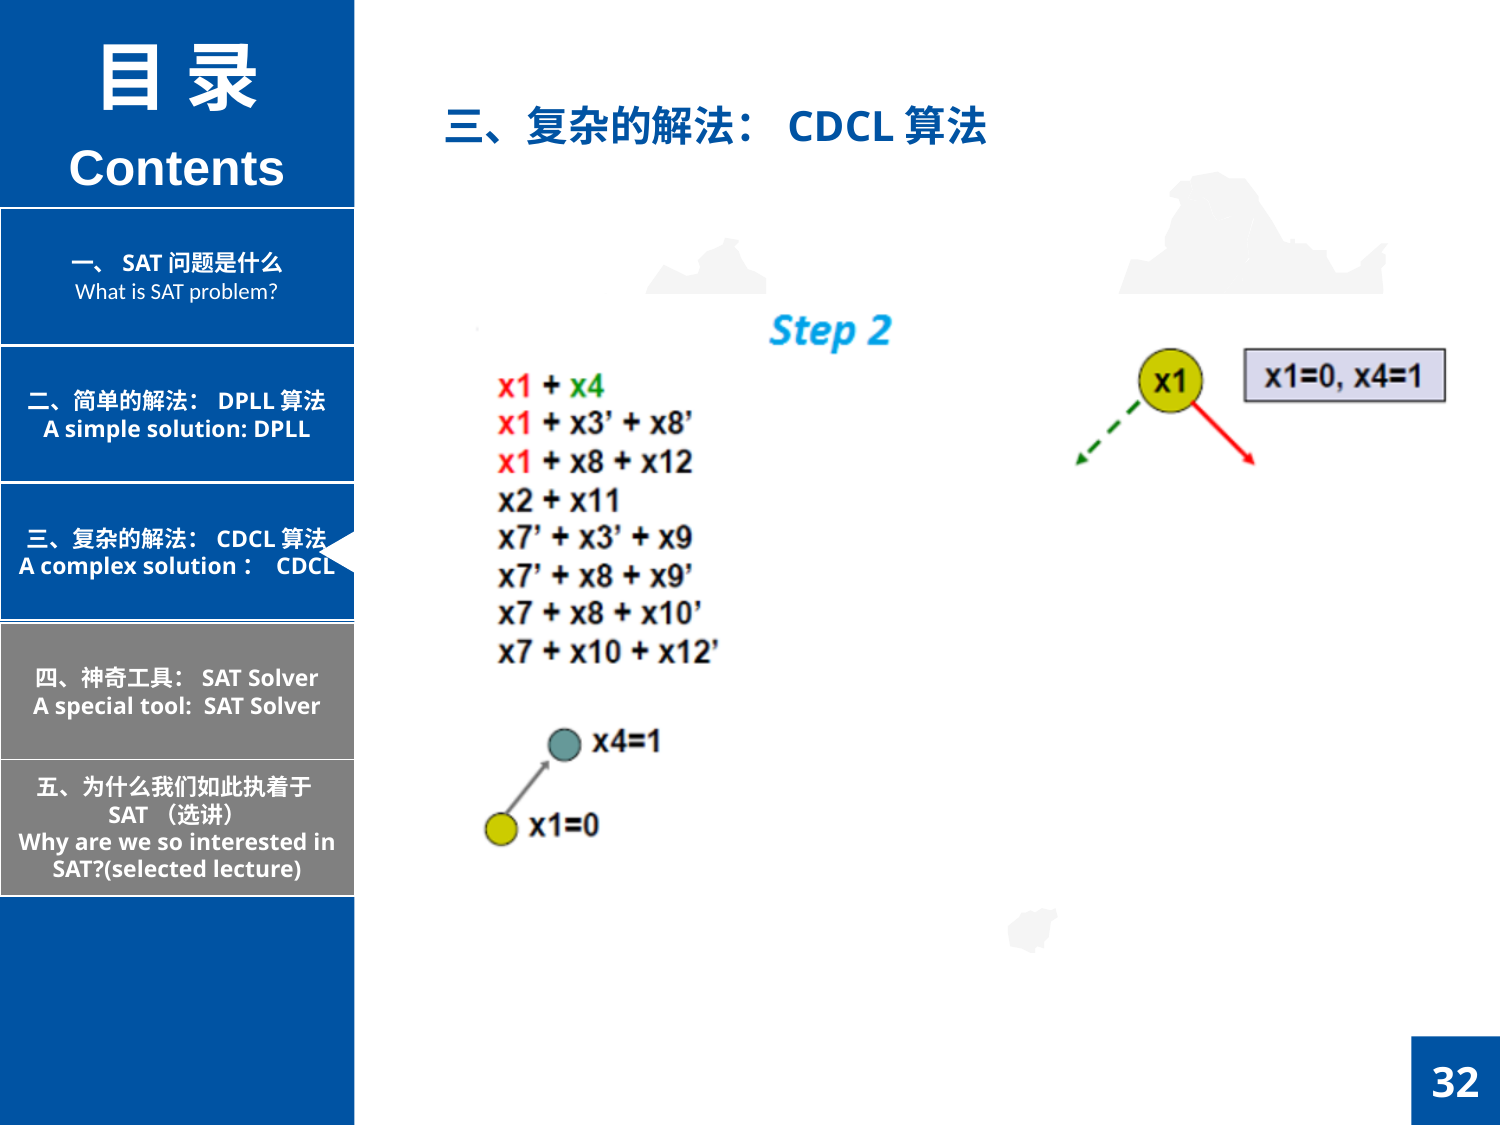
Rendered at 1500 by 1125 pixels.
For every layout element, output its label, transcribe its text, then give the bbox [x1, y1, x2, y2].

text_box 四、神奇工具：SAT Solver A special tool: SAT Solver [0, 622, 355, 759]
text_box 三、复杂的解法：CDCL算法 [428, 92, 1327, 158]
text_box 一、SAT问题是什么 What is SAT problem? [0, 207, 355, 345]
text_box [0, 0, 355, 207]
text_box 32 [1411, 1036, 1500, 1125]
text_box 三、复杂的解法：CDCL算法 A complex solution： CDCL [0, 483, 355, 621]
text_box [0, 896, 355, 1125]
picture [428, 294, 1472, 896]
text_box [17, 21, 337, 204]
text_box [316, 529, 356, 575]
text_box 二、简单的解法：DPLL算法 A simple solution: DPLL [0, 345, 355, 483]
text_box 五、为什么我们如此执着于SAT（选讲） Why are we so interested in SAT?(selected lecture) [0, 759, 355, 896]
